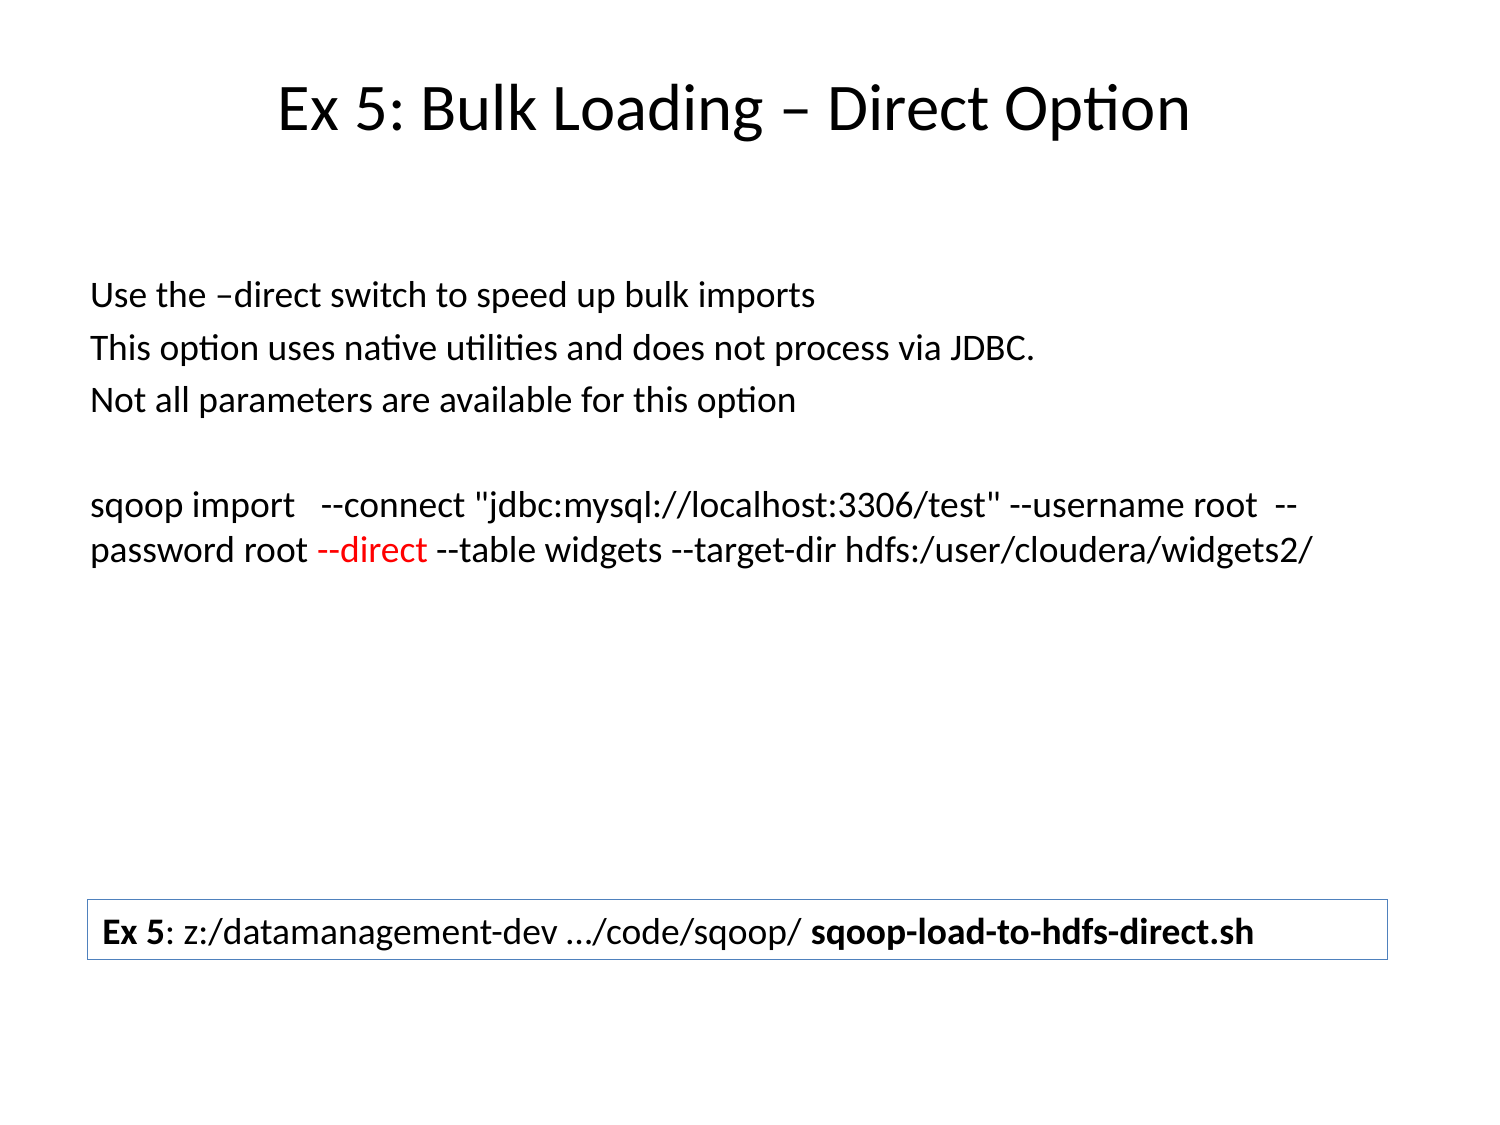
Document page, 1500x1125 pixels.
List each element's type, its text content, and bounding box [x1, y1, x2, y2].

list Use the –direct switch to speed up bulk imports This option uses native utilities and does not process via JDBC. Not all parameters are available for this option sqoop import --connect "jdbc:mysql://localhost:3306/test" --username root --password root --direct --table widgets --target-dir hdfs:/user/cloudera/widgets2/ [75, 262, 1425, 613]
title Ex 5: Bulk Loading – Direct Option [75, 45, 1425, 163]
text_box Ex 5: z:/datamanagement-dev …/code/sqoop/ sqoop-load-to-hdfs-direct.sh [87, 899, 1388, 960]
